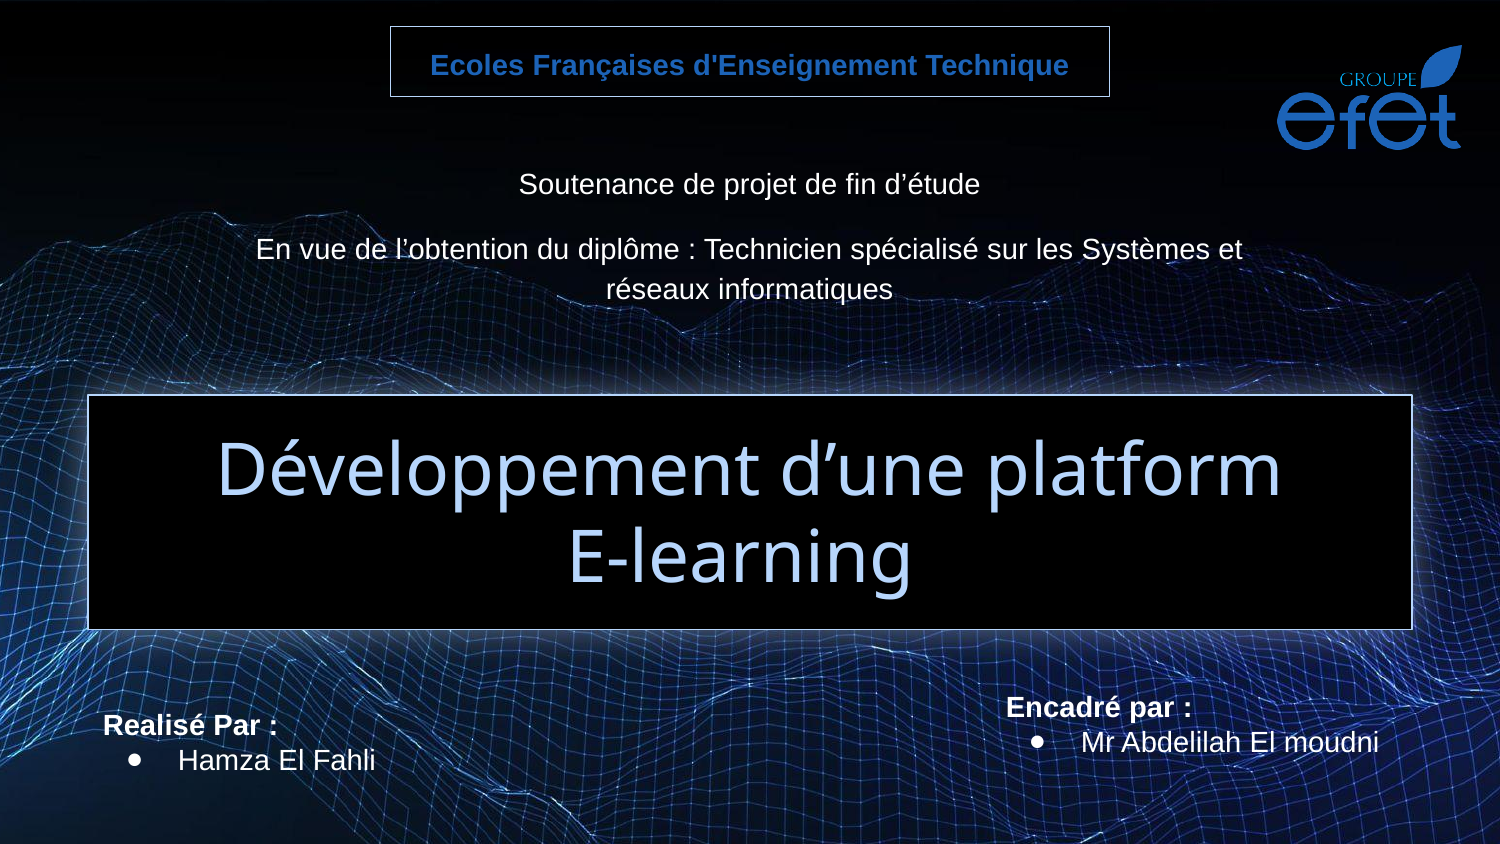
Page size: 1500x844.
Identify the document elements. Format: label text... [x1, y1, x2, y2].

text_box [106, 390, 158, 394]
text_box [83, 413, 87, 610]
text_box Encadré par : Mr Abdelilah El moudni [990, 673, 1413, 808]
text_box Soutenance de projet de fin d’étude En vue de l’obtention du diplôme : Technicien spécialisé sur les Systèmes et réseaux informatiques [196, 145, 1304, 321]
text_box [1413, 413, 1417, 610]
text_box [1342, 390, 1393, 394]
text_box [109, 630, 1391, 634]
title Développement d’une platform E-learning [158, 377, 1342, 613]
text_box Ecoles Françaises d'Enseignement Technique [390, 26, 1110, 97]
text_box Realisé Par : Hamza El Fahli [87, 690, 452, 791]
text_box [87, 394, 1413, 630]
picture [0, 0, 1500, 844]
